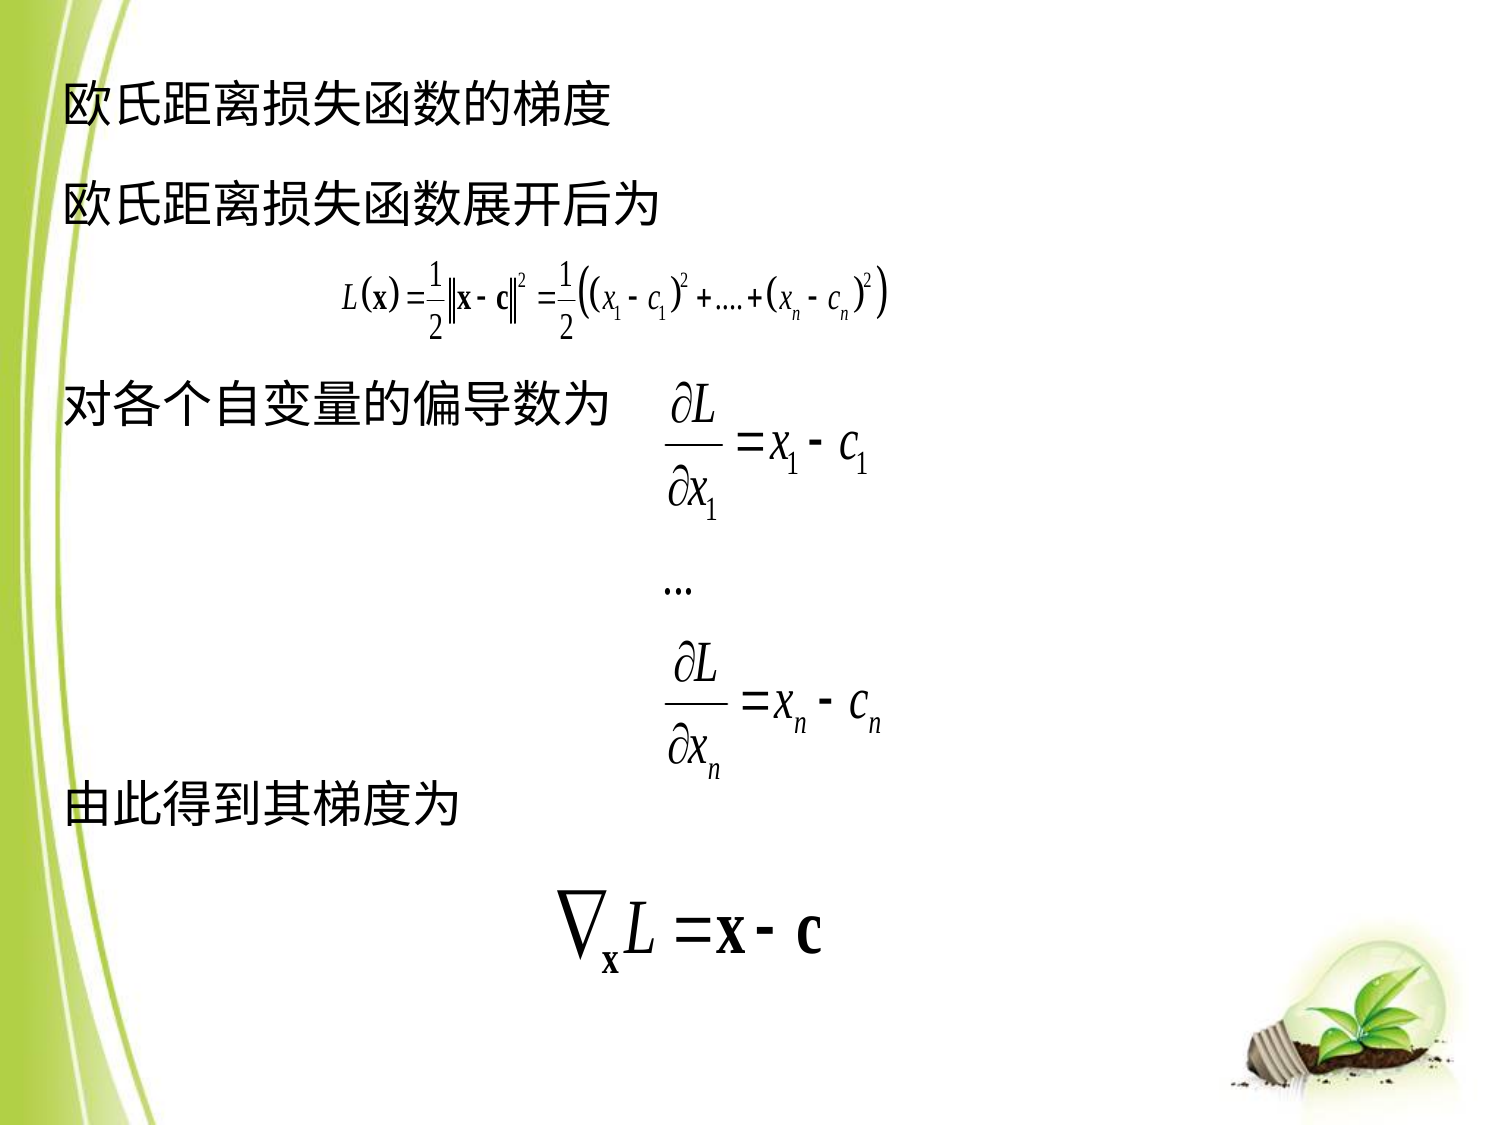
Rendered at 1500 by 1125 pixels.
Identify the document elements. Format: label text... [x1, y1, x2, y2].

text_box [550, 874, 835, 993]
picture [0, 0, 1500, 1125]
list 欧氏距离损失函数的梯度 欧氏距离损失函数展开后为 对各个自变量的偏导数为 由此得到其梯度为 [47, 35, 1439, 1090]
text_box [657, 365, 889, 794]
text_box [336, 249, 891, 349]
